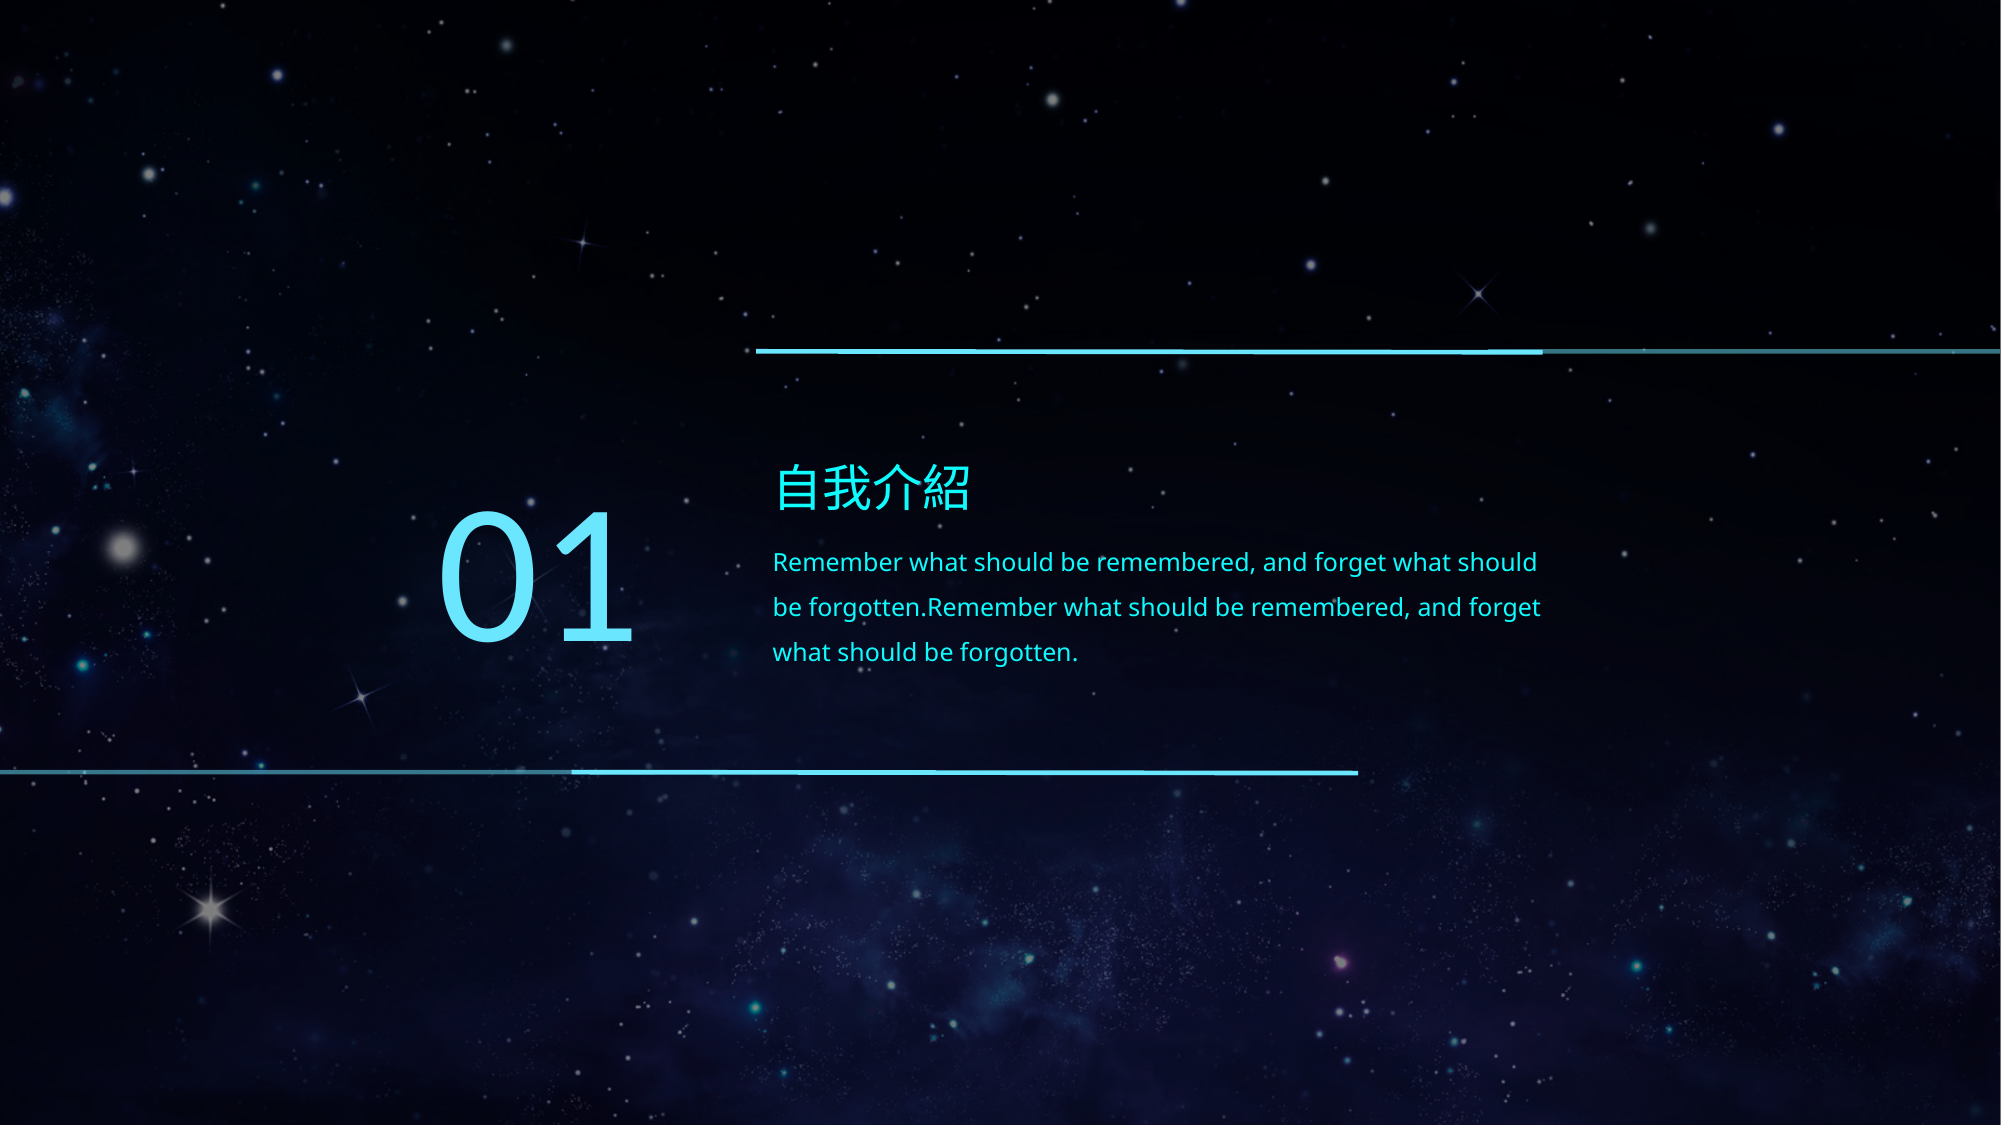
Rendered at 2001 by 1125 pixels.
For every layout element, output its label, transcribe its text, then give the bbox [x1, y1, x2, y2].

text_box 01 [407, 433, 656, 689]
text_box 自我介紹 [758, 448, 1371, 524]
picture [0, 0, 2001, 1125]
text_box Remember what should be remembered, and forget what should be forgotten.Remember what should be remembered, and forget what should be forgotten. [757, 524, 1579, 674]
